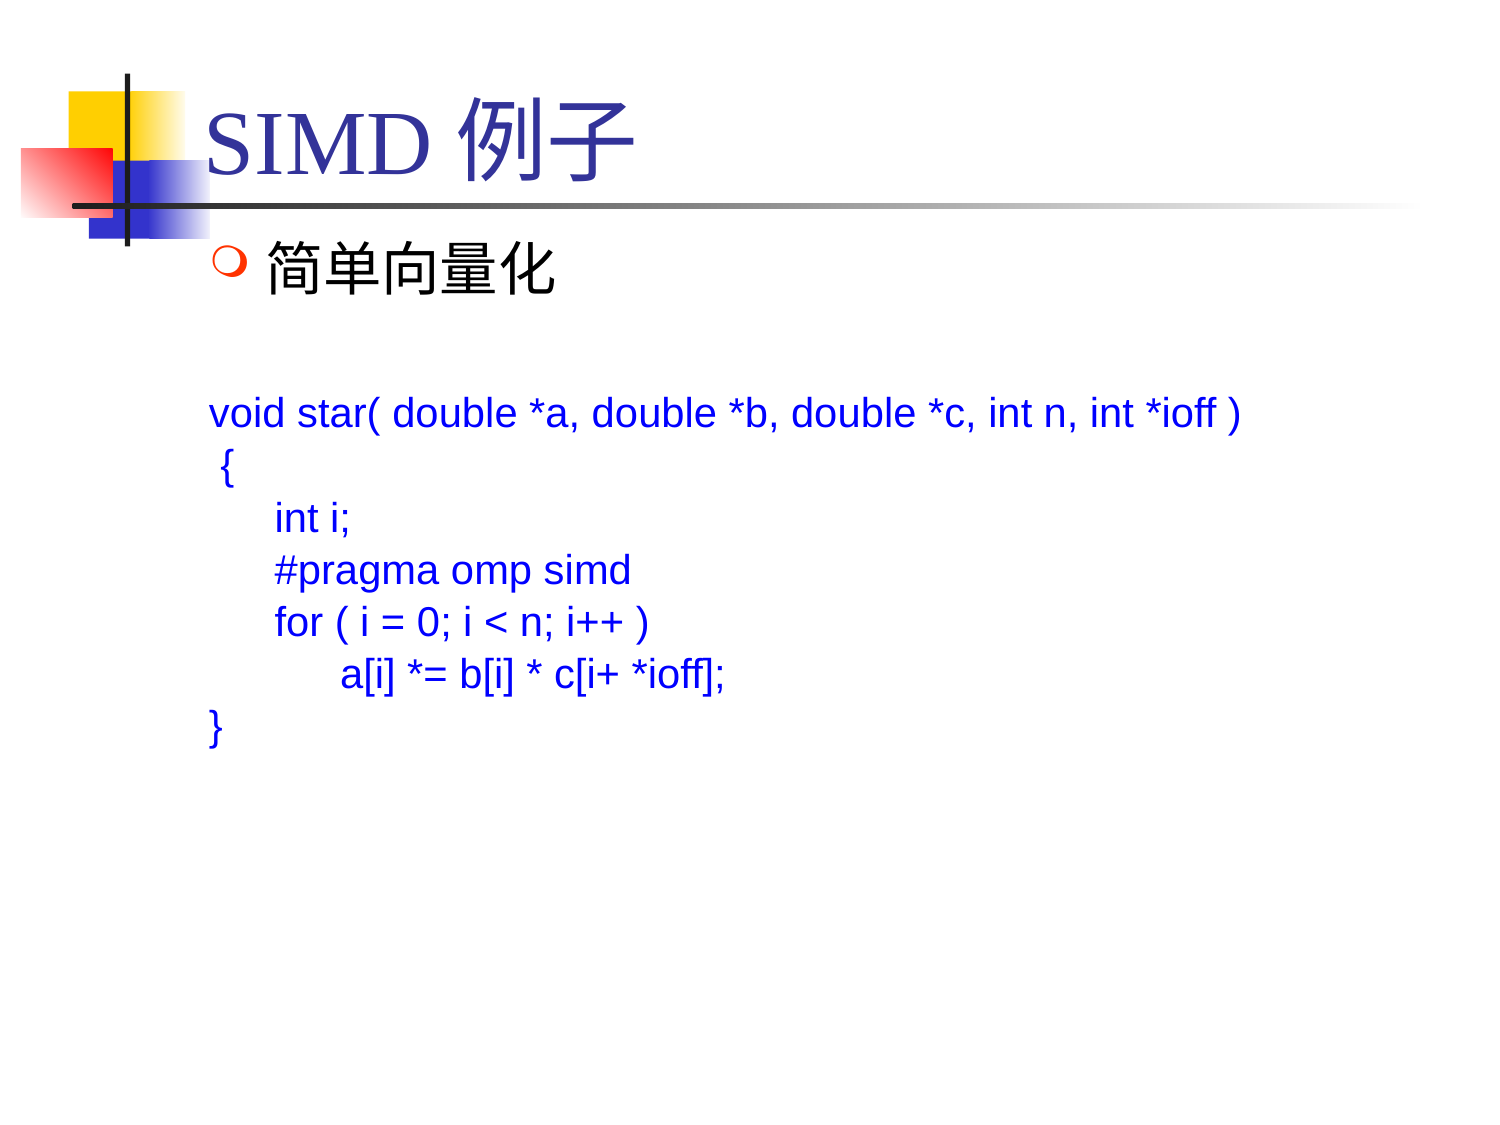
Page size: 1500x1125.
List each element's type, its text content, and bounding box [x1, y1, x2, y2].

list 简单向量化 void star( double *a, double *b, double *c, int n, int *ioff ) { int i; #pragma omp simd for ( i = 0; i < n; i++ ) a[i] *= b[i] * c[i+ *ioff]; } [193, 224, 1469, 1000]
title SIMD例子 [188, 12, 1468, 200]
